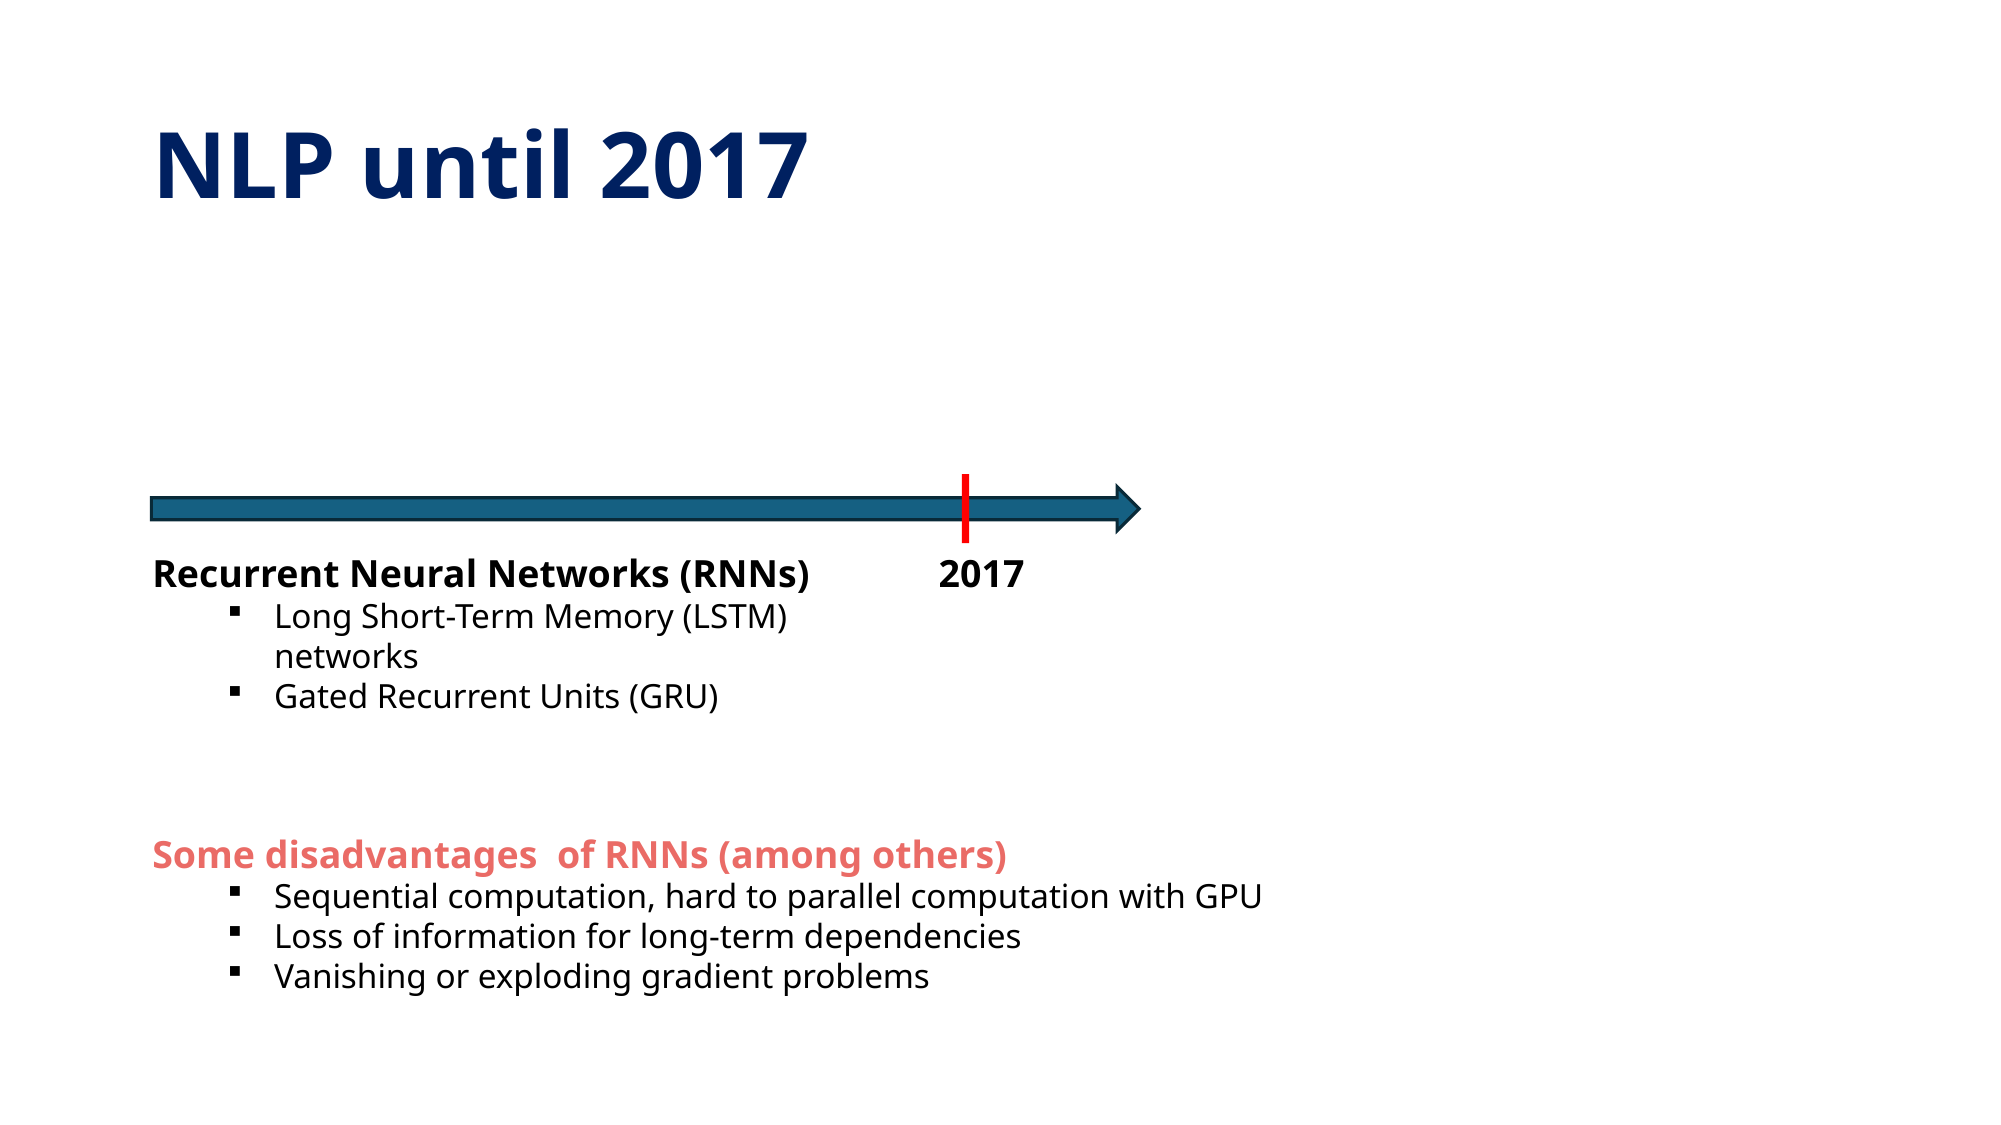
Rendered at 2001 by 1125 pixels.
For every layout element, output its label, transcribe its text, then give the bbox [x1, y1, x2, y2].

title NLP until 2017 [137, 59, 1863, 278]
text_box Some disadvantages of RNNs (among others) Sequential computation, hard to parallel computation with GPU Loss of information for long-term dependencies Vanishing or exploding gradient problems [137, 823, 1484, 1003]
text_box [149, 496, 960, 522]
text_box [960, 473, 971, 545]
text_box [971, 483, 1142, 535]
text_box 2017 [909, 543, 1054, 603]
text_box Recurrent Neural Networks (RNNs) Long Short-Term Memory (LSTM) networks Gated Recurrent Units (GRU) [137, 543, 938, 768]
